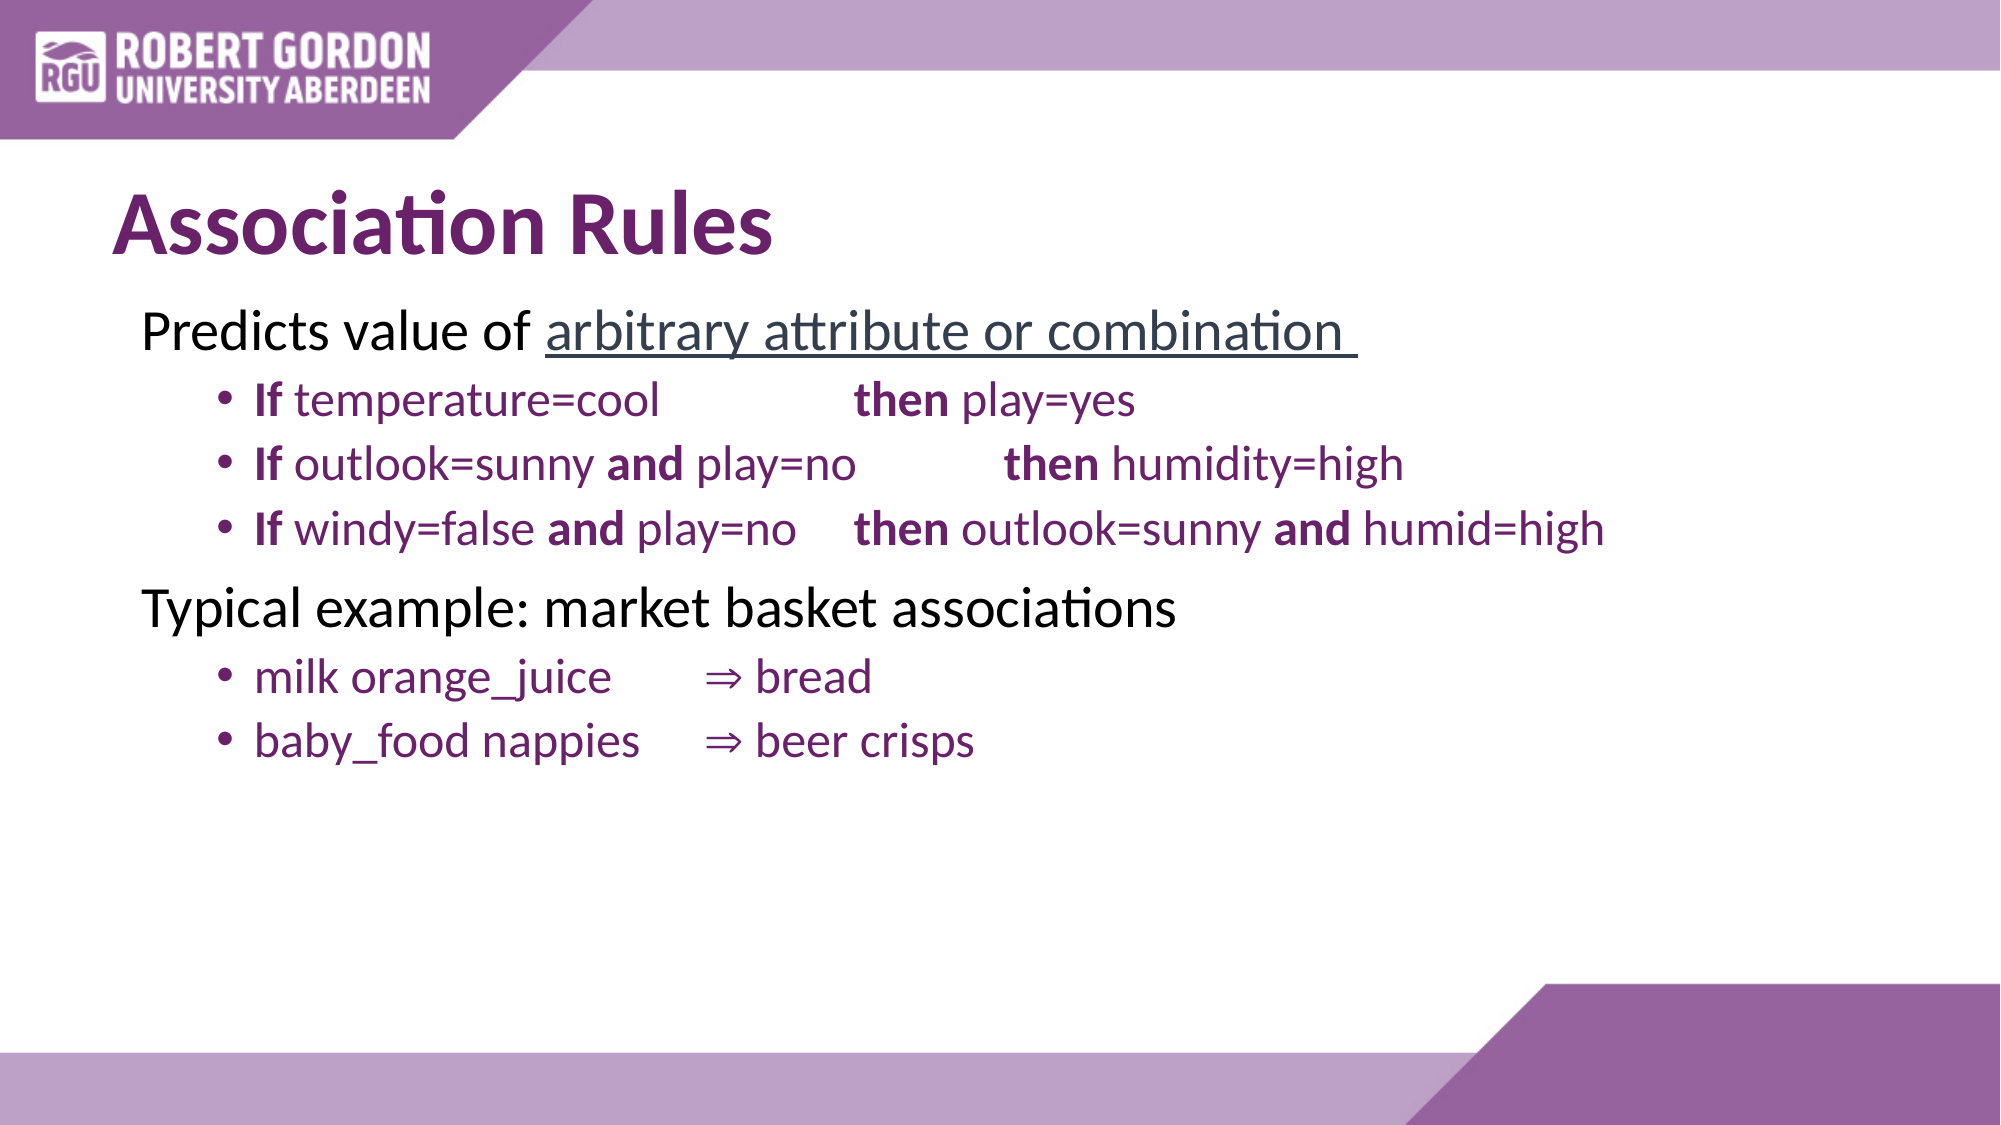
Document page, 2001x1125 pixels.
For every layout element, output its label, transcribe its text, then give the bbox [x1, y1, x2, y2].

picture [0, 0, 2000, 1125]
list Predicts value of arbitrary attribute or combination If temperature=cool then play=yes If outlook=sunny and play=no then humidity=high If windy=false and play=no then outlook=sunny and humid=high Typical example: market basket associations milk orange_juice  bread baby_food nappies  beer crisps [126, 292, 1930, 985]
title Association Rules [97, 168, 1823, 293]
